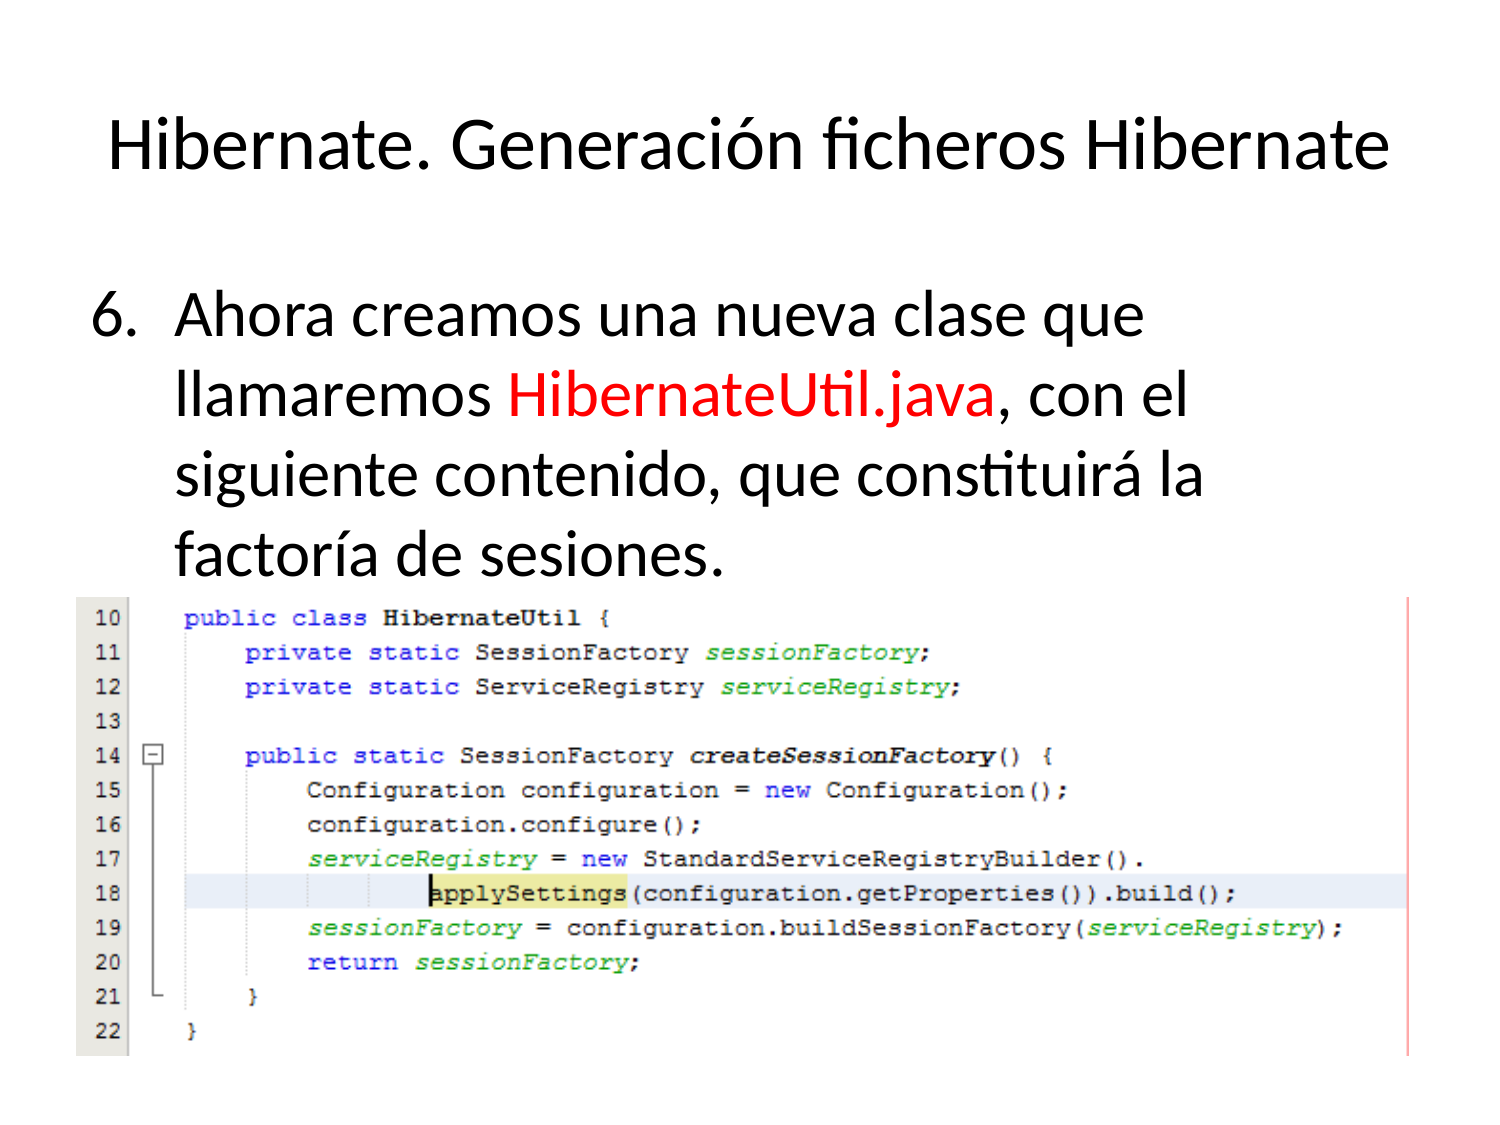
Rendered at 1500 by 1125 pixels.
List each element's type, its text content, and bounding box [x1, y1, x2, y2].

list Ahora creamos una nueva clase que llamaremos HibernateUtil.java, con el siguiente contenido, que constituirá la factoría de sesiones. [75, 262, 1425, 1005]
title Hibernate. Generación ficheros Hibernate [75, 45, 1425, 233]
picture [76, 597, 1409, 1056]
